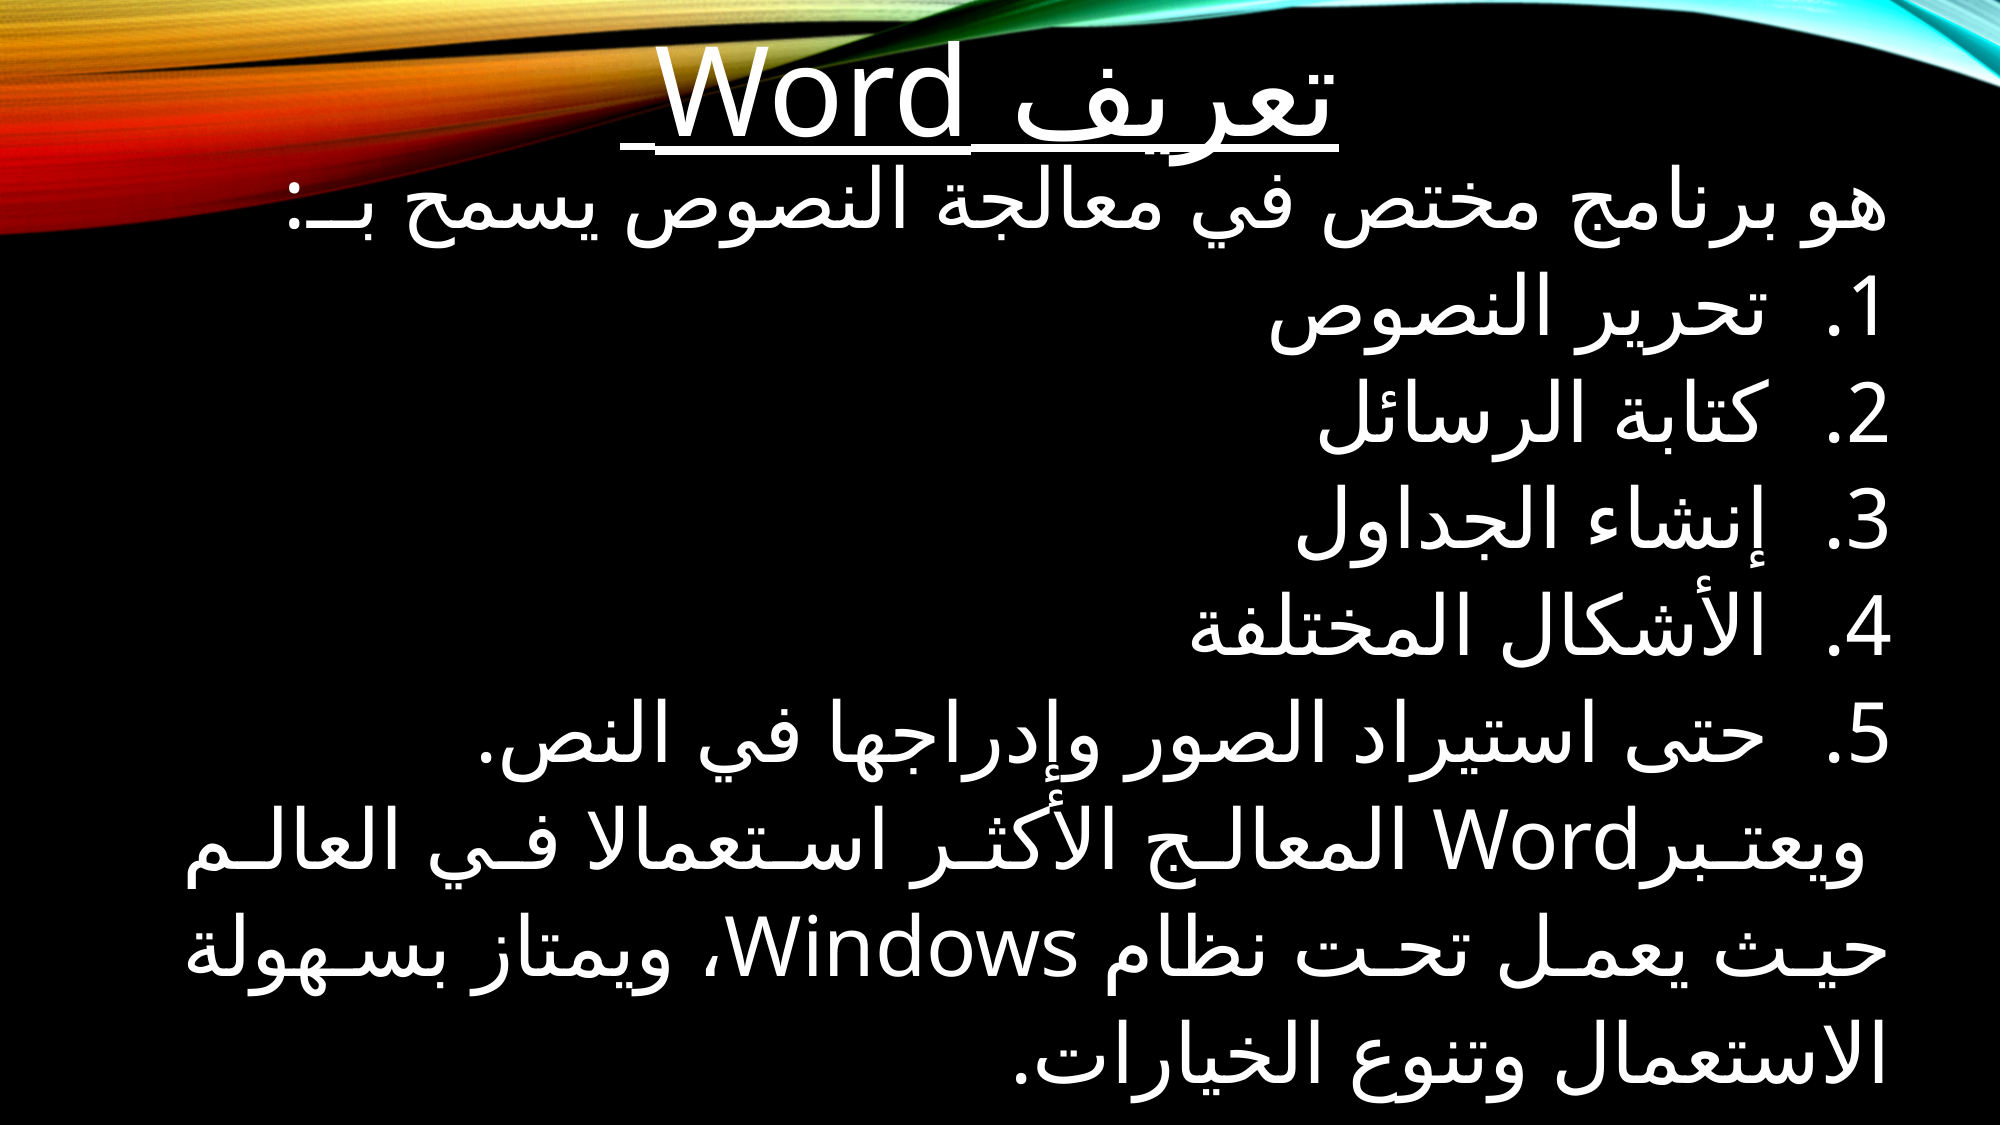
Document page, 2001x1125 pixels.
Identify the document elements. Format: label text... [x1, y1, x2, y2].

text_box تعريف Word [605, 4, 1354, 169]
text_box هو برنامج مختص في معالجة النصوص يسمح بــ: تحرير النصوص كتابة الرسائل إنشاء الجداول الأشكال المختلفة حتى استيراد الصور وإدراجها في النص. ويعتبرWord المعالج الأكثر استعمالا في العالم حيث يعمل تحت نظام Windows، ويمتاز بسهولة الاستعمال وتنوع الخيارات. [167, 130, 1907, 1108]
picture [0, 0, 2000, 237]
